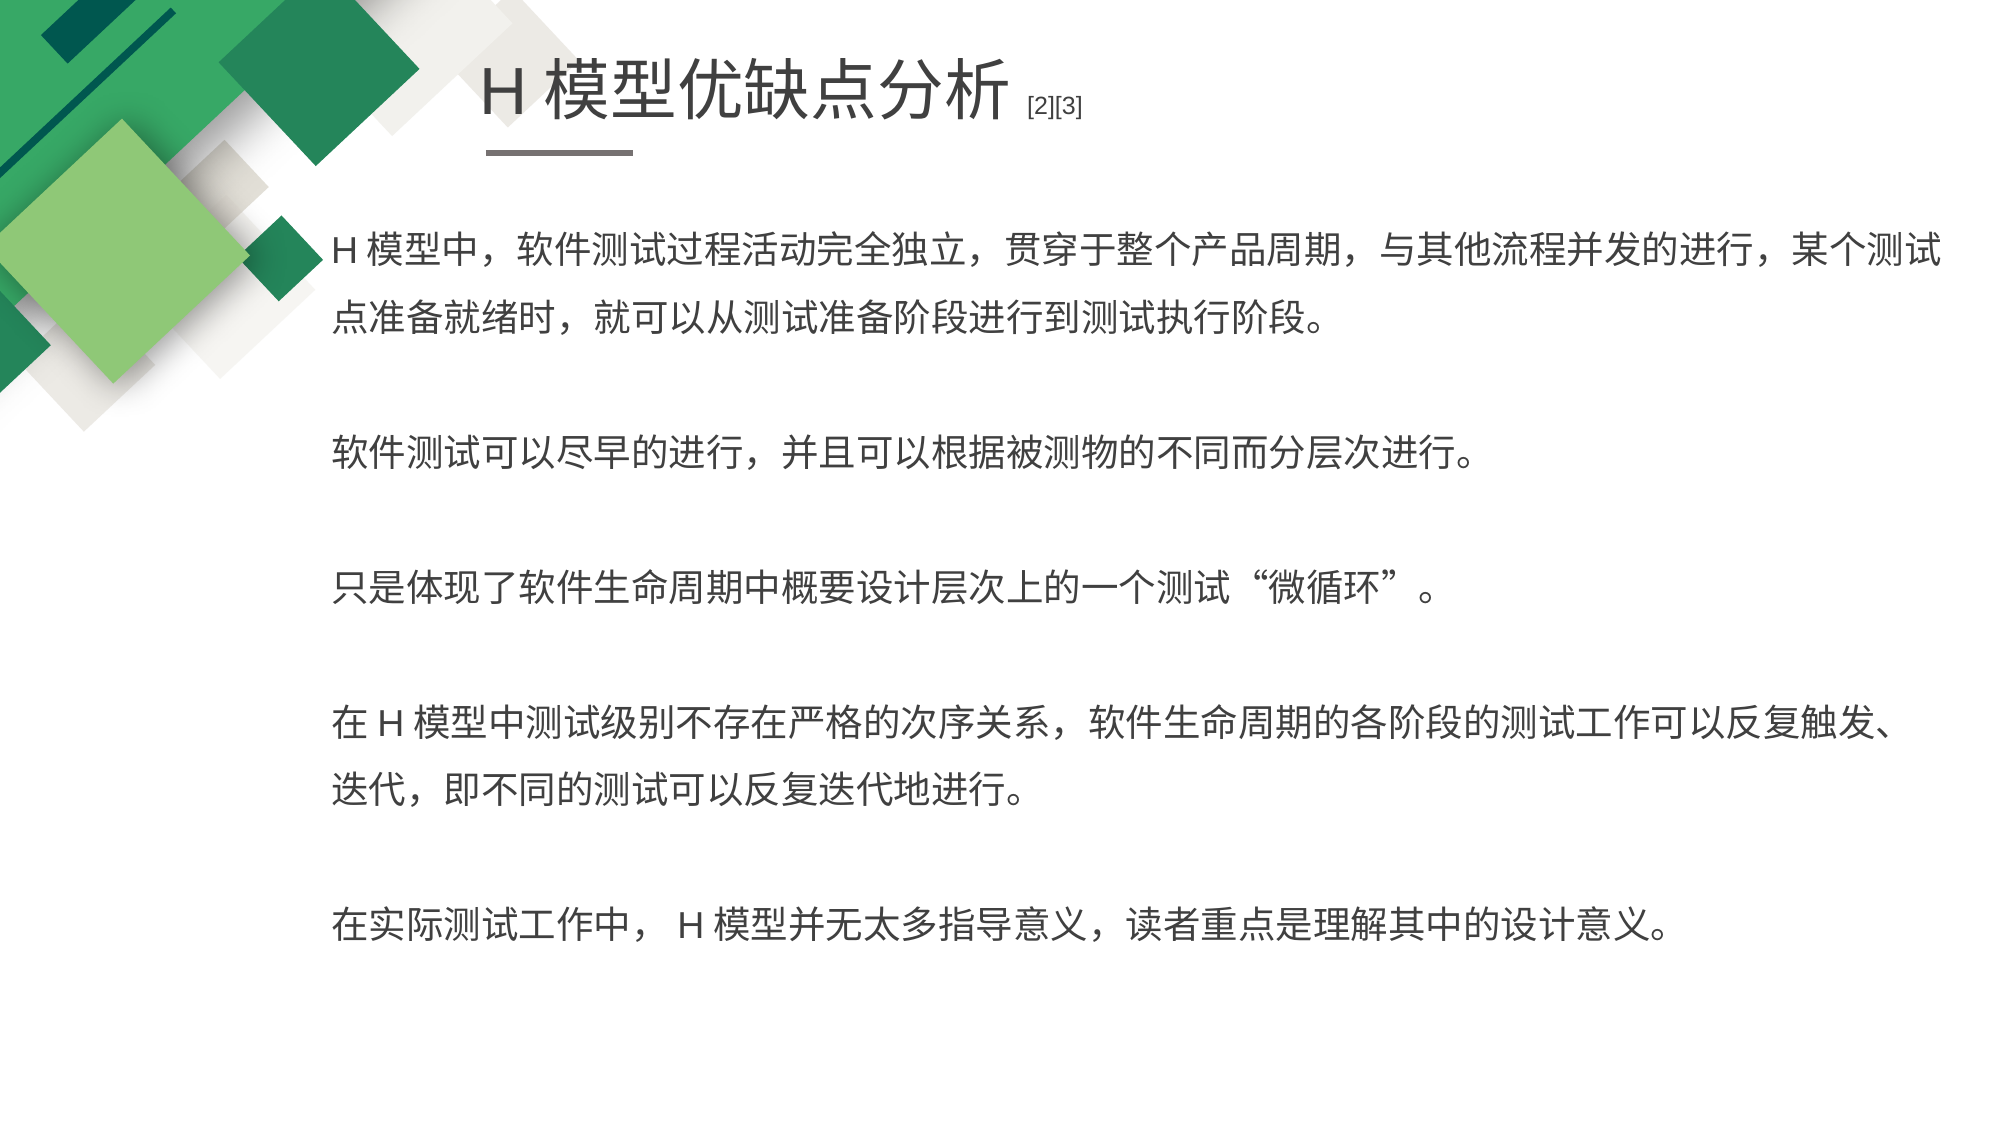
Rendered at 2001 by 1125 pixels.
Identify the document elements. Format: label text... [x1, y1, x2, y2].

text_box H模型中，软件测试过程活动完全独立，贯穿于整个产品周期，与其他流程并发的进行，某个测试点准备就绪时，就可以从测试准备阶段进行到测试执行阶段。 软件测试可以尽早的进行，并且可以根据被测物的不同而分层次进行。 只是体现了软件生命周期中概要设计层次上的一个测试“微循环”。 在H模型中测试级别不存在严格的次序关系，软件生命周期的各阶段的测试工作可以反复触发、迭代，即不同的测试可以反复迭代地进行。 在实际测试工作中，H模型并无太多指导意义，读者重点是理解其中的设计意义。 [316, 196, 1962, 954]
text_box H模型优缺点分析[2][3] [464, 40, 1651, 136]
